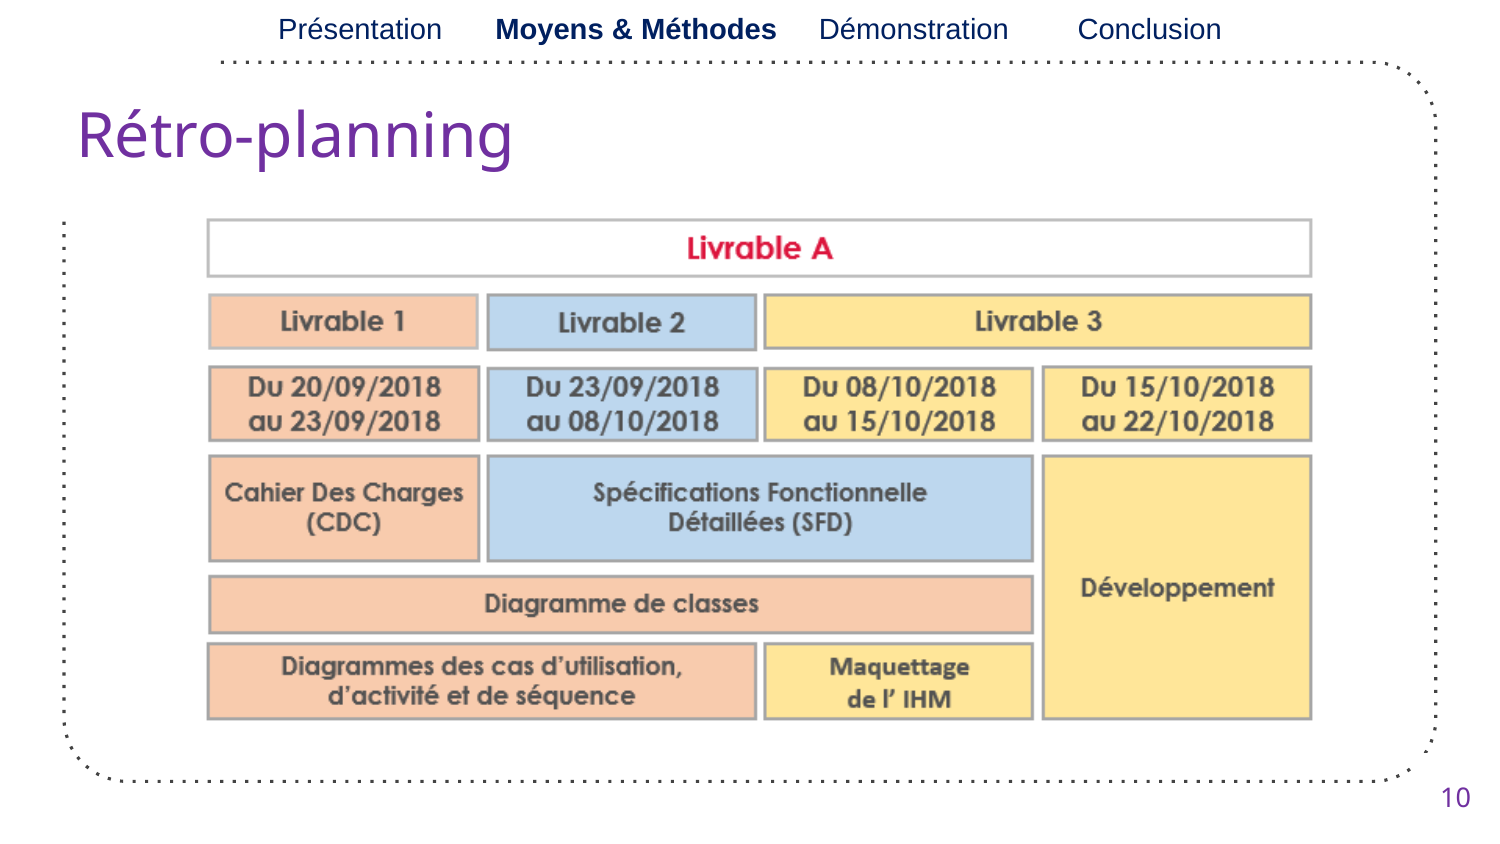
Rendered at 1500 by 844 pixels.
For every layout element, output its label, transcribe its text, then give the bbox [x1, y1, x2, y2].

text_box Démonstration [798, 0, 1038, 61]
text_box Moyens & Méthodes [474, 0, 798, 61]
slide_number 10 [1411, 753, 1500, 844]
list Rétro-planning [20, 78, 573, 187]
picture [196, 203, 1323, 731]
text_box Présentation [234, 0, 474, 61]
text_box Conclusion [1038, 0, 1262, 61]
